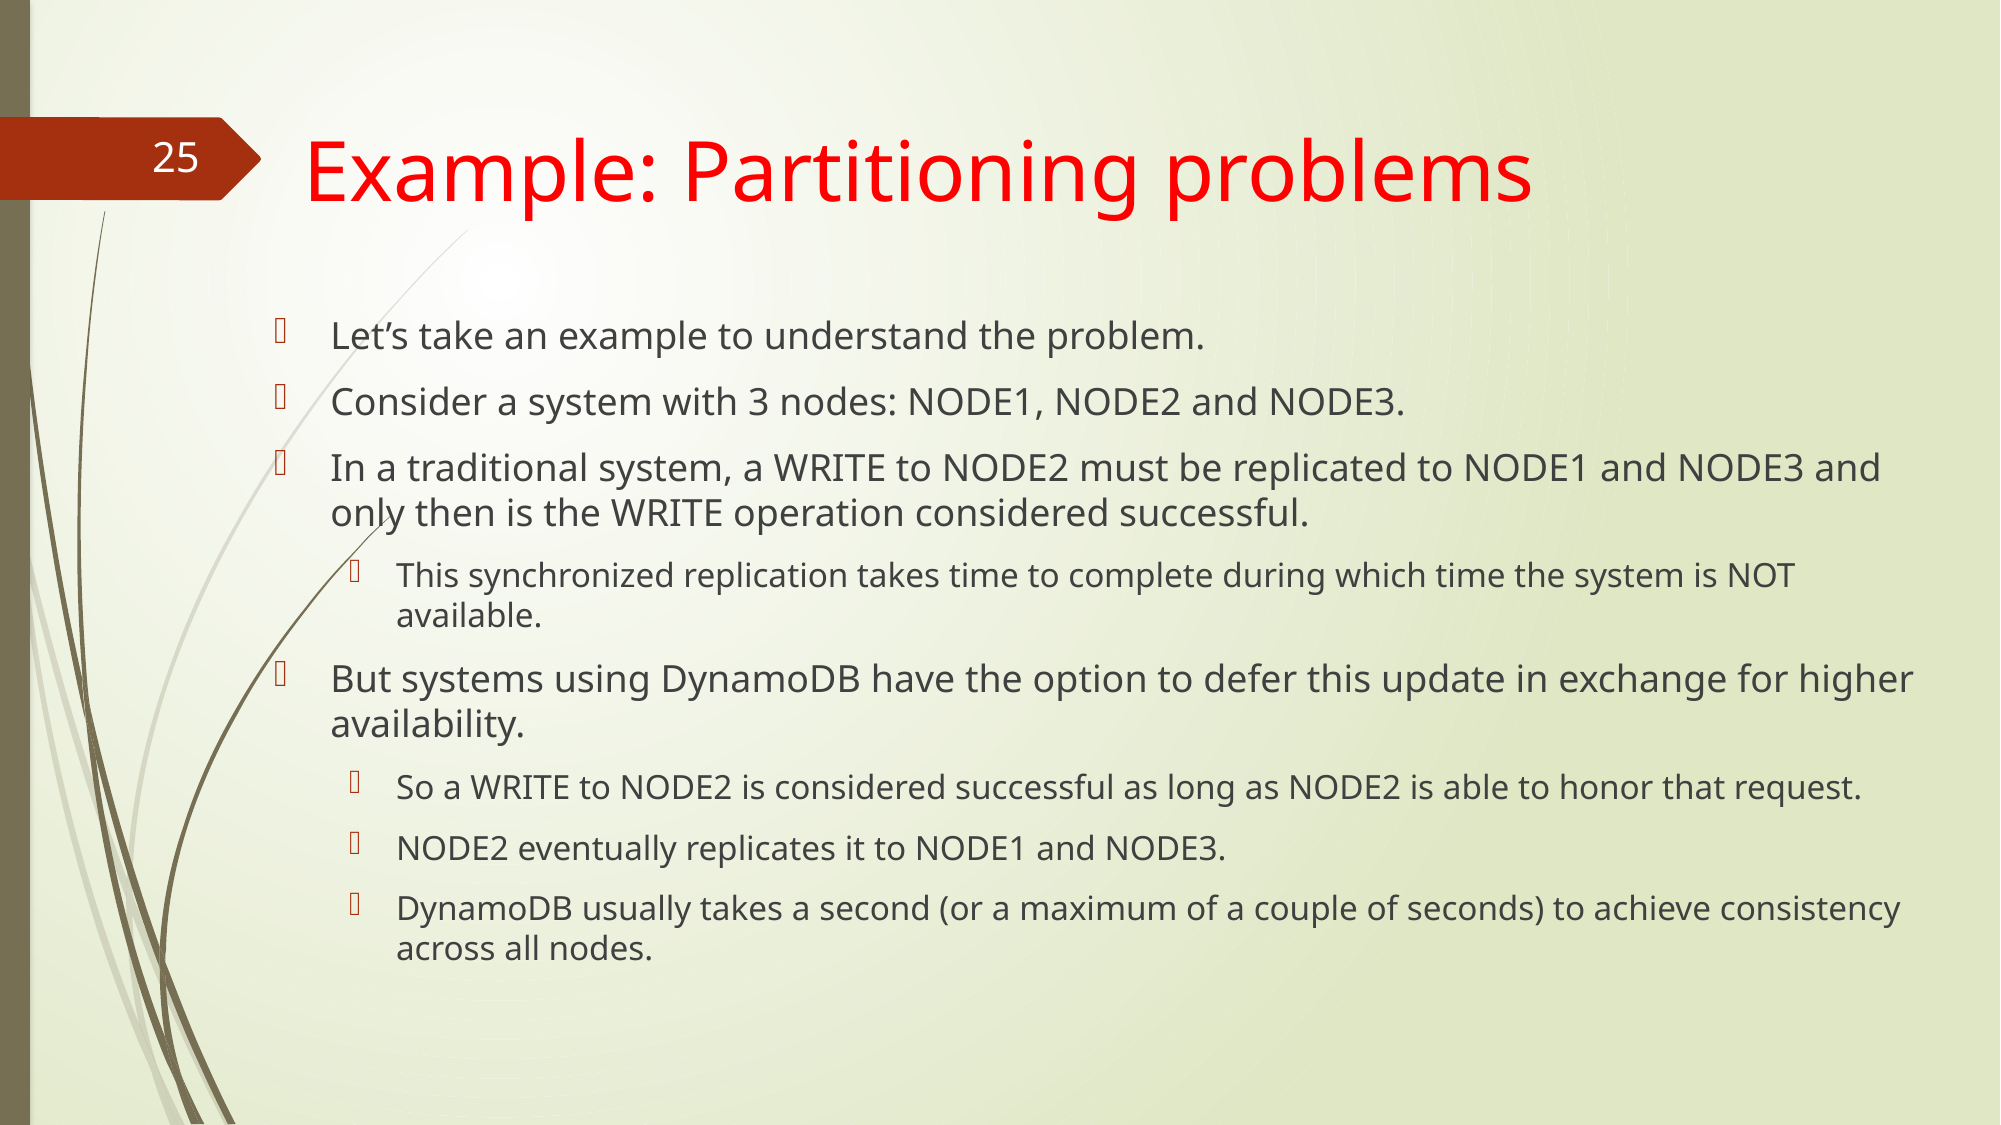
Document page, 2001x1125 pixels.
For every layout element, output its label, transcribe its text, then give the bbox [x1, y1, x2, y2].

title Example: Partitioning problems [288, 110, 1578, 241]
slide_number 25 [87, 129, 216, 190]
list Let’s take an example to understand the problem. Consider a system with 3 nodes: NODE1, NODE2 and NODE3. In a traditional system, a WRITE to NODE2 must be replicated to NODE1 and NODE3 and only then is the WRITE operation considered successful. This synchronized replication takes time to complete during which time the system is NOT available. But systems using DynamoDB have the option to defer this update in exchange for higher availability. So a WRITE to NODE2 is considered successful as long as NODE2 is able to honor that request. NODE2 eventually replicates it to NODE1 and NODE3. DynamoDB usually takes a second (or a maximum of a couple of seconds) to achieve consistency across all nodes. [259, 304, 1949, 1118]
